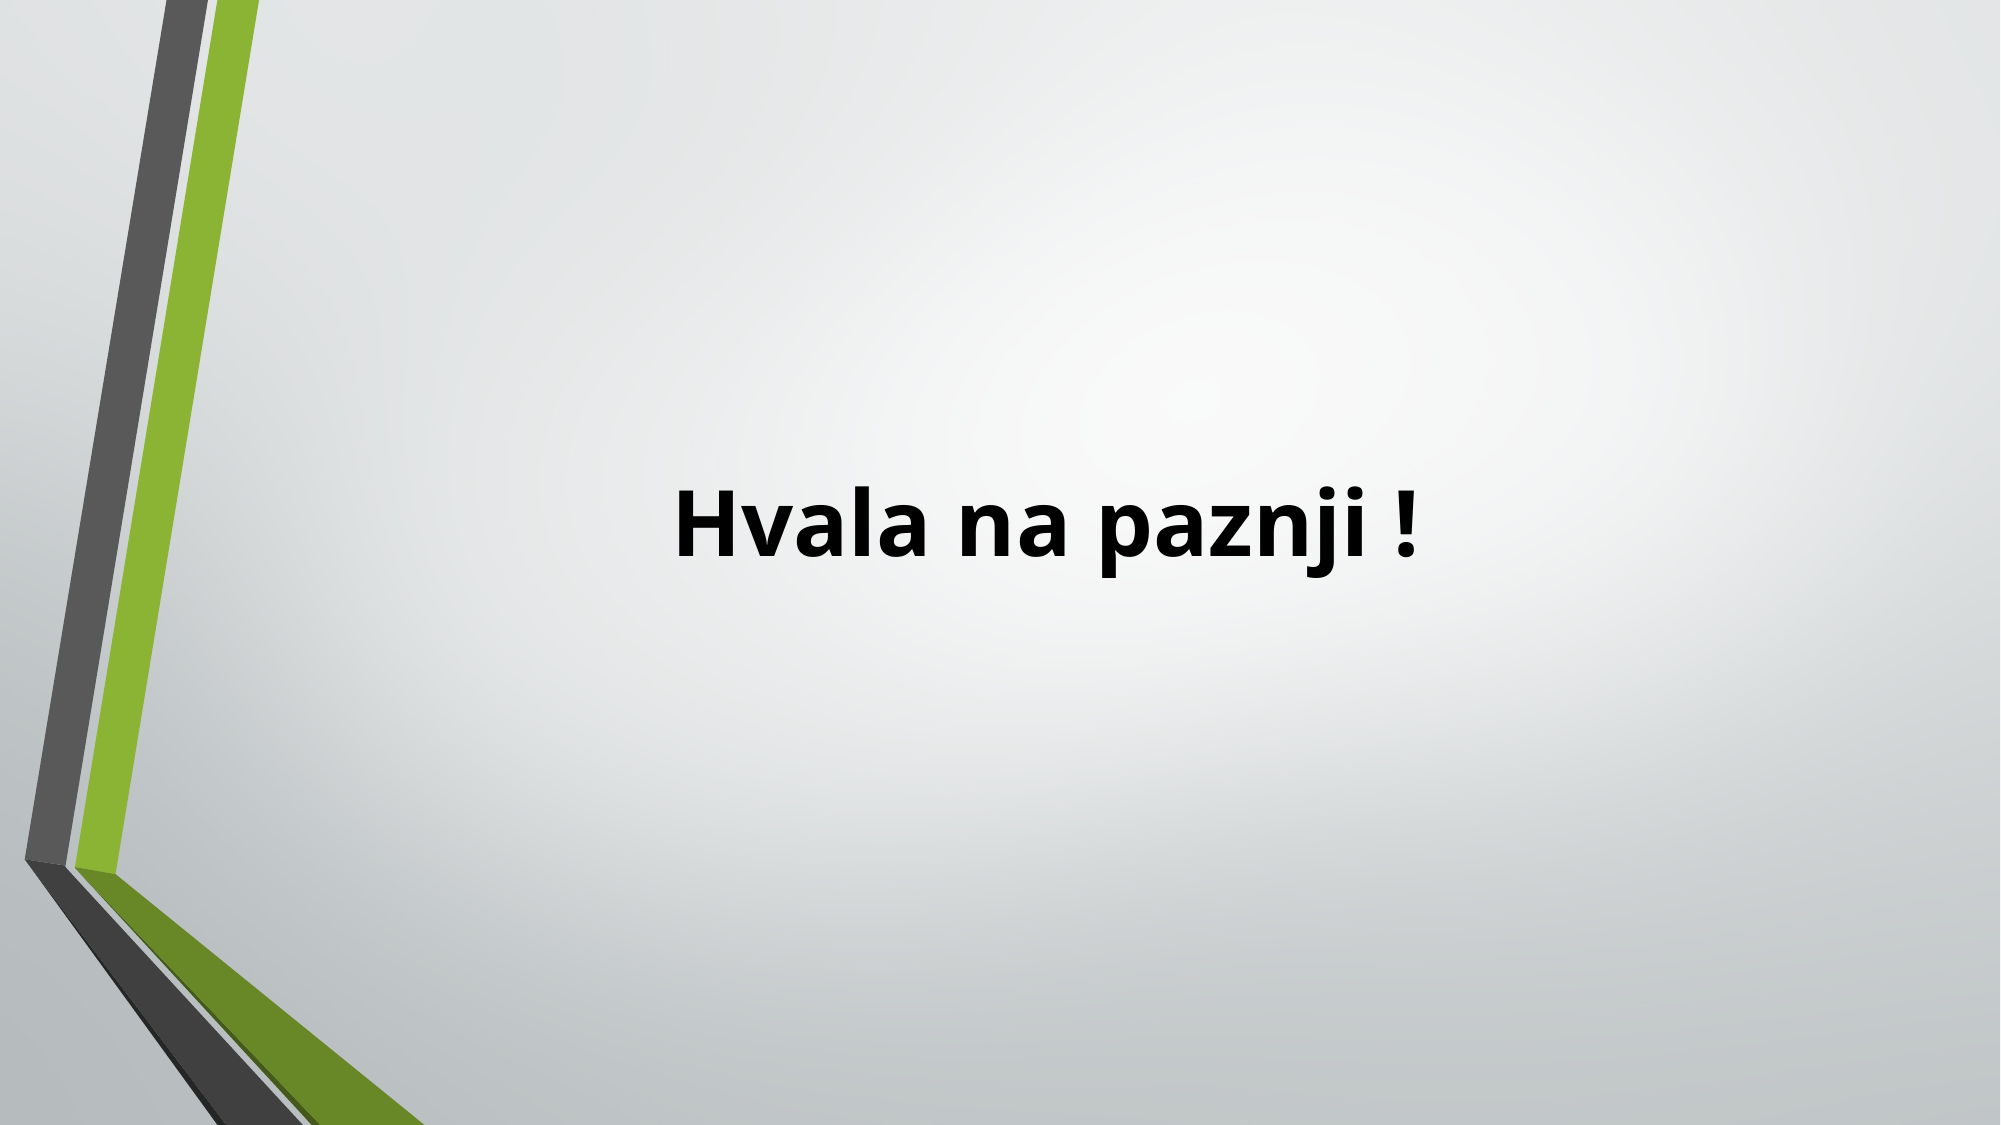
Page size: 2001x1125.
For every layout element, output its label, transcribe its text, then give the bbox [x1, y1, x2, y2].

title Hvala na paznji ! [223, 376, 1868, 664]
